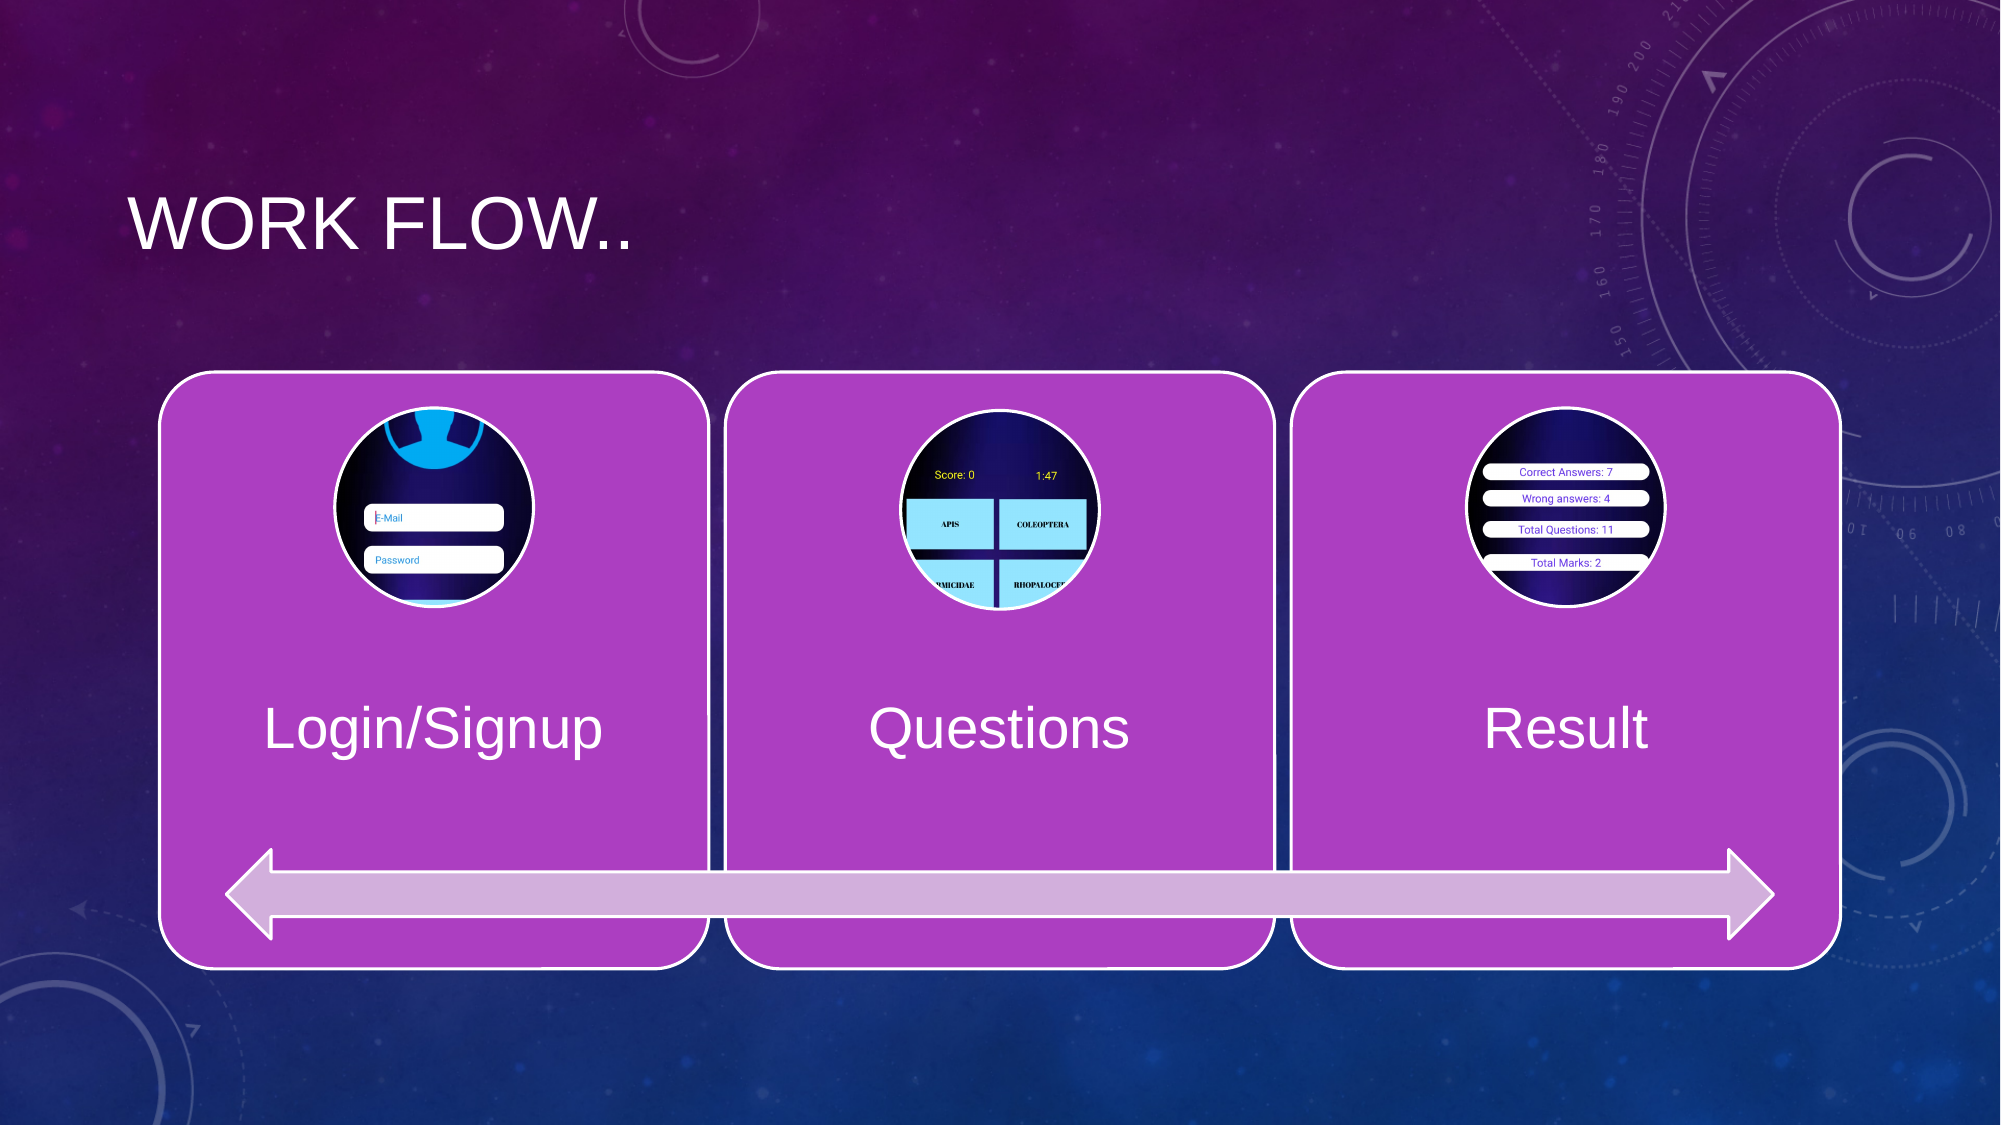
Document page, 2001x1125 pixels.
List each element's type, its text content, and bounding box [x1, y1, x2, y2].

picture [0, 0, 2001, 1125]
title Work Flow.. [112, 99, 1775, 339]
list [158, 371, 1842, 970]
